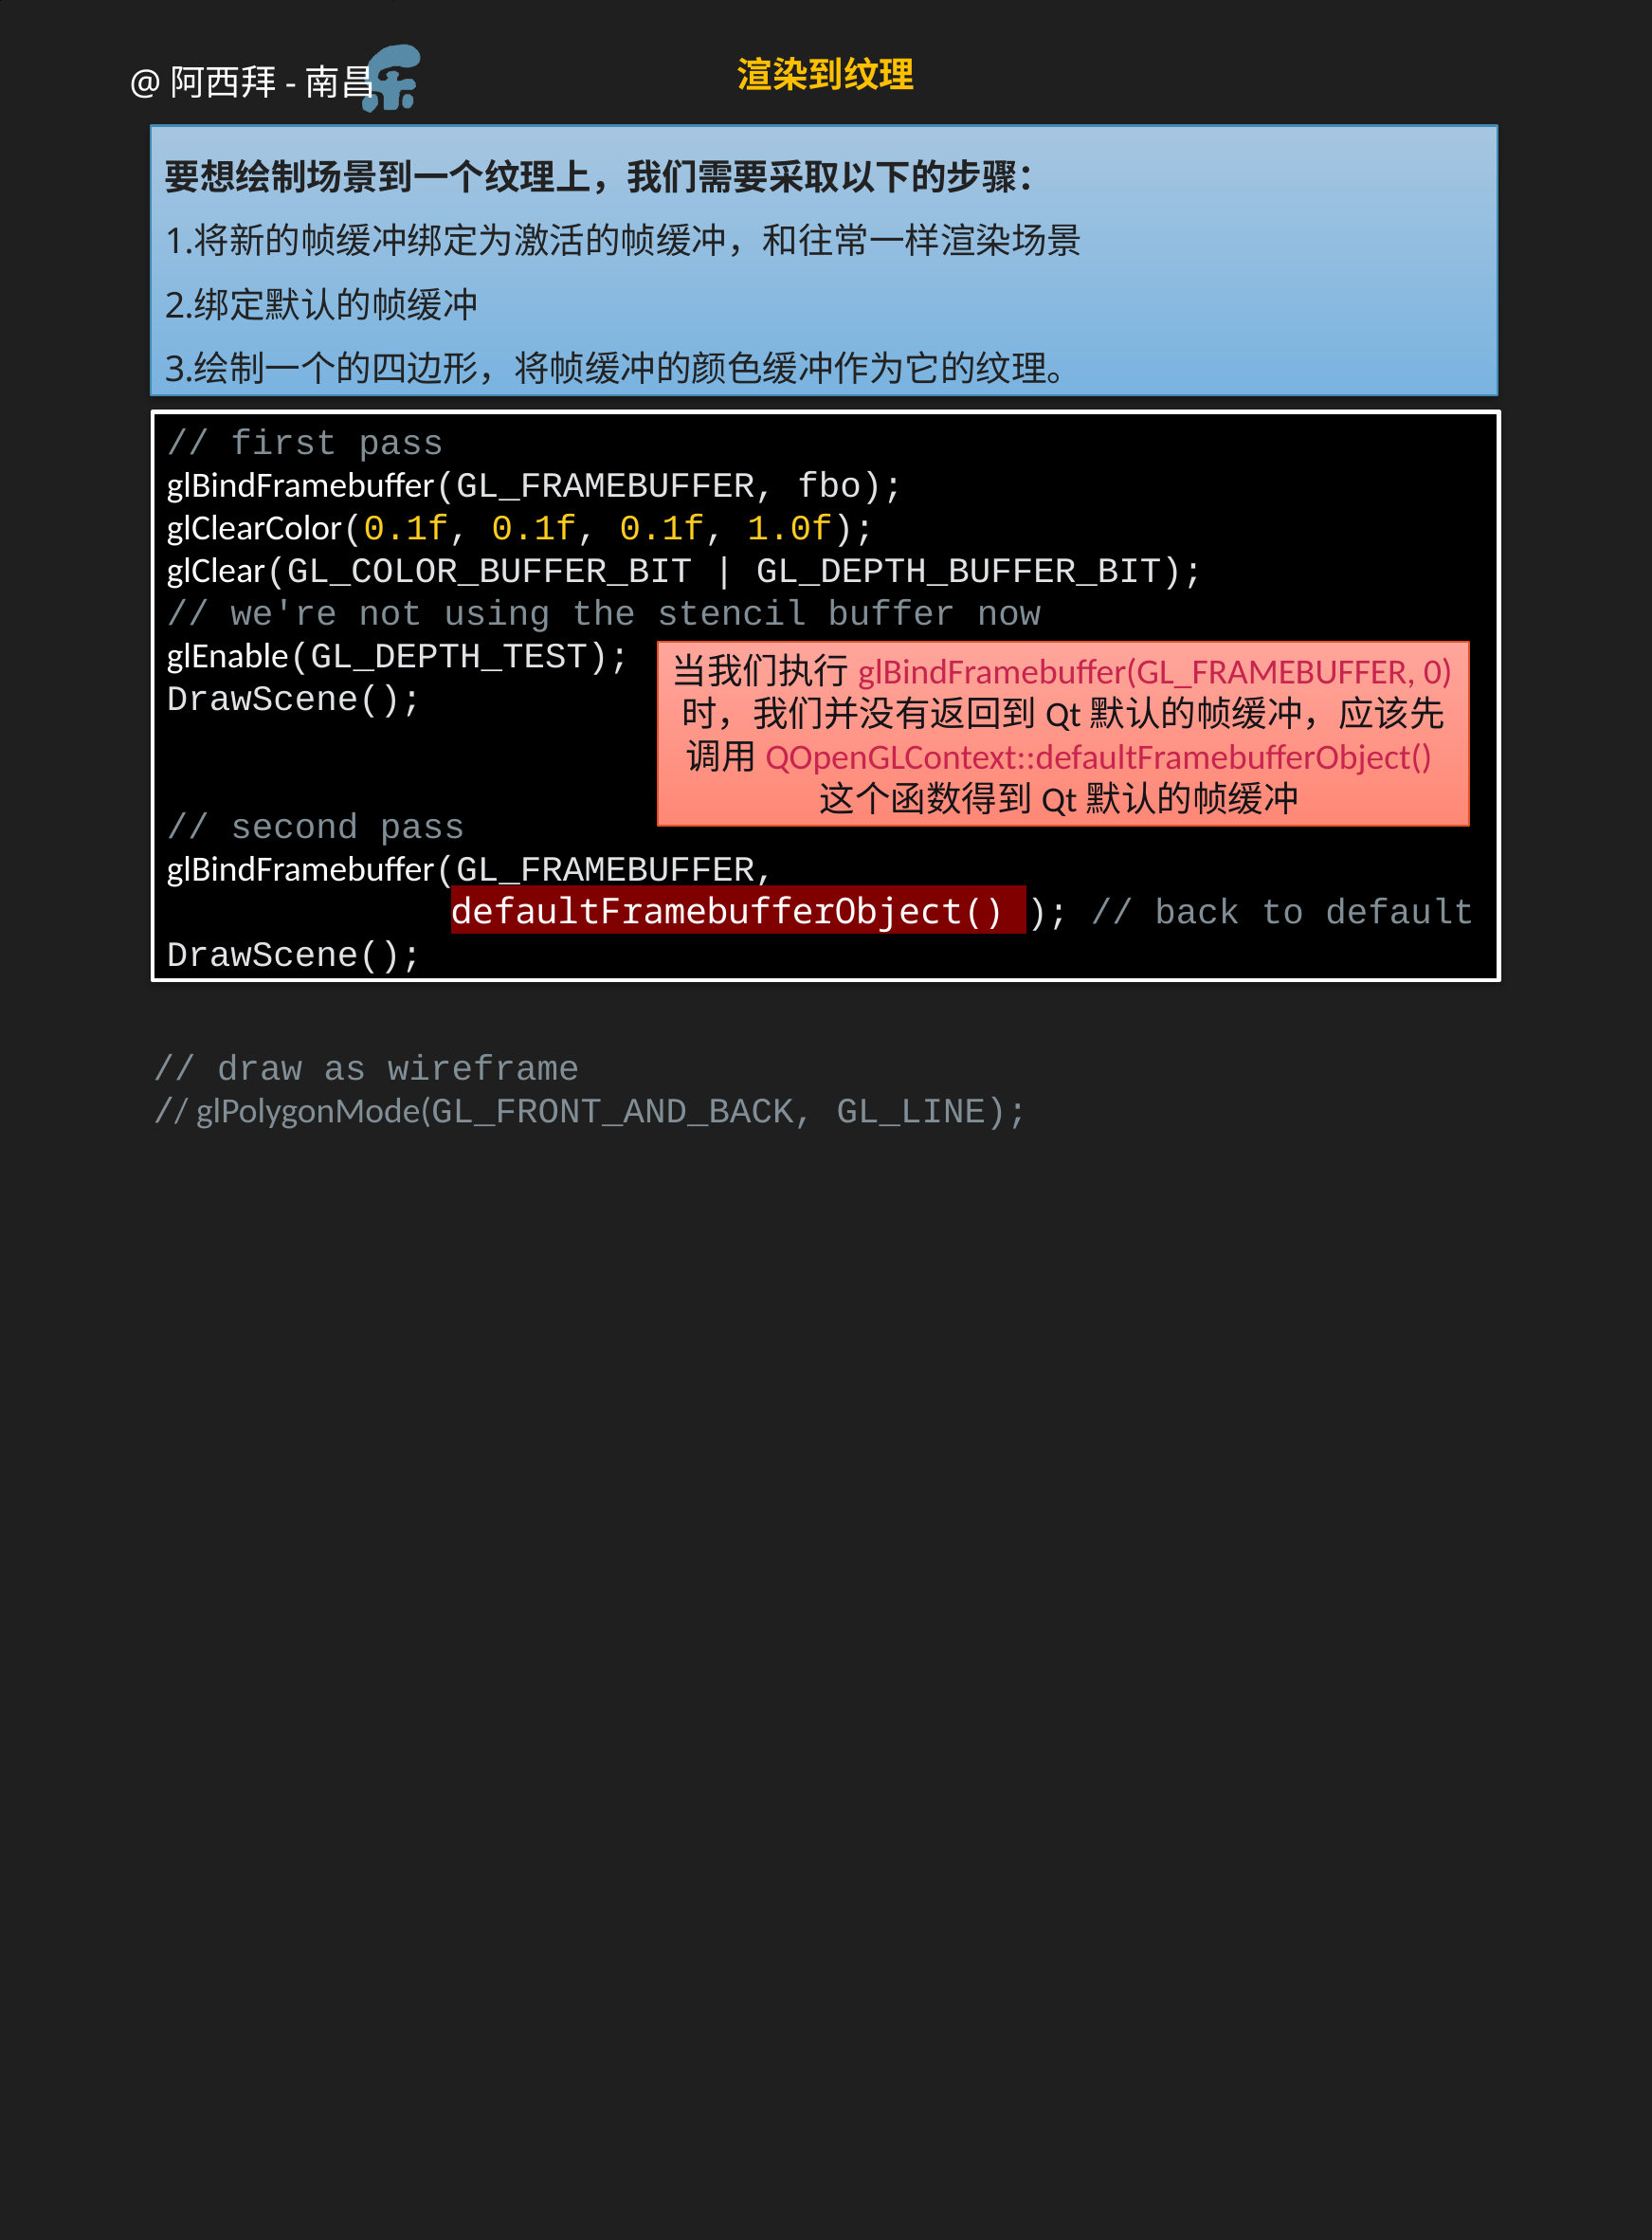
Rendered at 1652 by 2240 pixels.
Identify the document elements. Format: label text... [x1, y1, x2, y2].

text_box 渲染到纹理 [412, 45, 1240, 101]
text_box // first pass glBindFramebuffer(GL_FRAMEBUFFER, fbo); glClearColor(0.1f, 0.1f, 0.1f, 1.0f); glClear(GL_COLOR_BUFFER_BIT | GL_DEPTH_BUFFER_BIT); // we're not using the stencil buffer now glEnable(GL_DEPTH_TEST); DrawScene(); // second pass glBindFramebuffer(GL_FRAMEBUFFER, defaultFramebufferObject() ); // back to default DrawScene(); [151, 410, 1501, 982]
text_box 当我们执行glBindFramebuffer(GL_FRAMEBUFFER, 0)时，我们并没有返回到Qt默认的帧缓冲，应该先调用QOpenGLContext::defaultFramebufferObject()这个函数得到Qt默认的帧缓冲 [657, 641, 1470, 827]
text_box // draw as wireframe // glPolygonMode(GL_FRONT_AND_BACK, GL_LINE); [138, 1037, 1486, 1137]
picture [0, 0, 1652, 2240]
text_box 要想绘制场景到一个纹理上，我们需要采取以下的步骤： 将新的帧缓冲绑定为激活的帧缓冲，和往常一样渲染场景 绑定默认的帧缓冲 绘制一个的四边形，将帧缓冲的颜色缓冲作为它的纹理。 [150, 124, 1498, 396]
